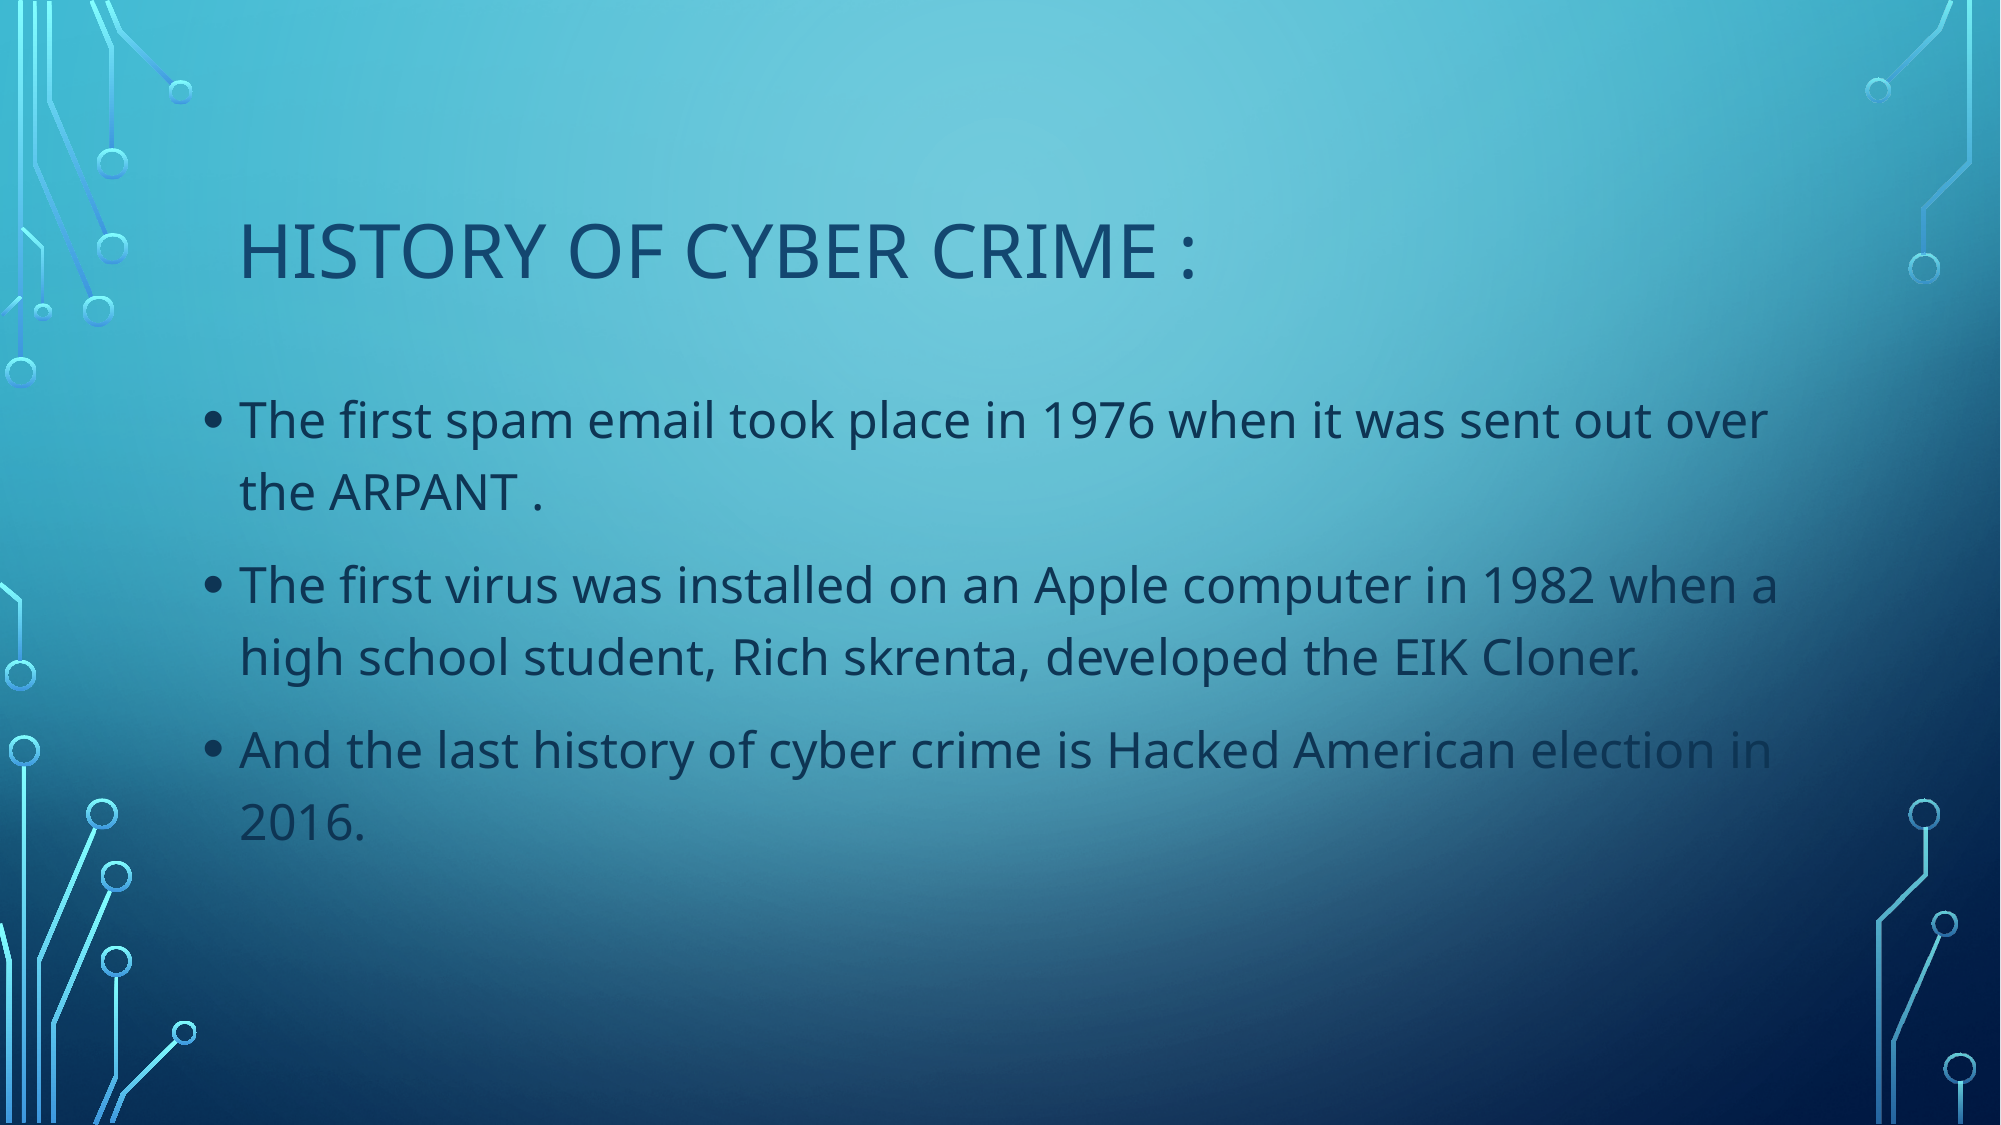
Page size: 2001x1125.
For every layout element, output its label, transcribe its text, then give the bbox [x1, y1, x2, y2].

list The first spam email took place in 1976 when it was sent out over the ARPANT . The first virus was installed on an Apple computer in 1982 when a high school student, Rich skrenta, developed the EIK Cloner. And the last history of cyber crime is Hacked American election in 2016. [187, 369, 1813, 950]
title HISTORY OF CYBER CRIME : [222, 147, 1798, 361]
